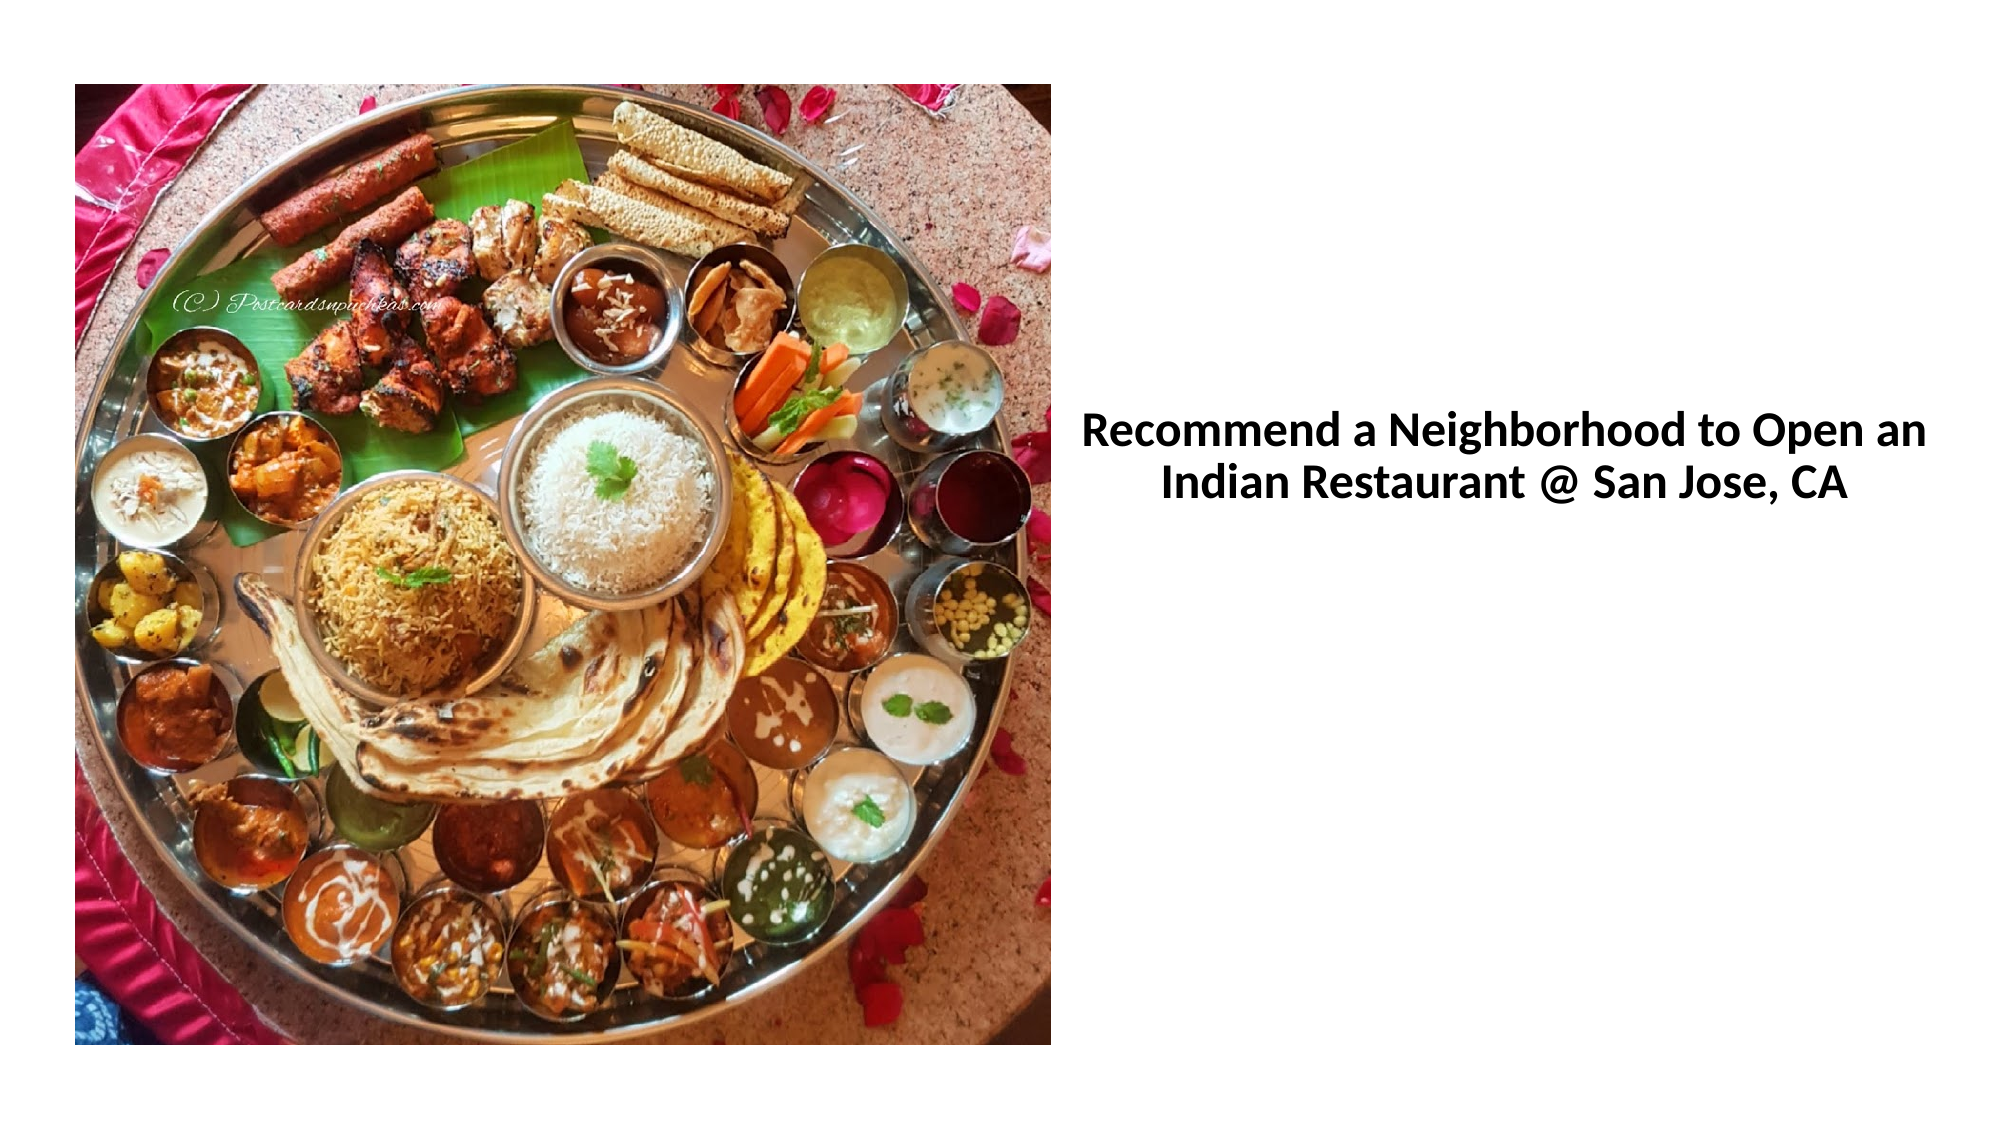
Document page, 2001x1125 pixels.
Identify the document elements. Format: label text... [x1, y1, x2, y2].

text_box Recommend a Neighborhood to Open an Indian Restaurant @ San Jose, CA [1062, 401, 1950, 565]
picture [74, 83, 1051, 1045]
